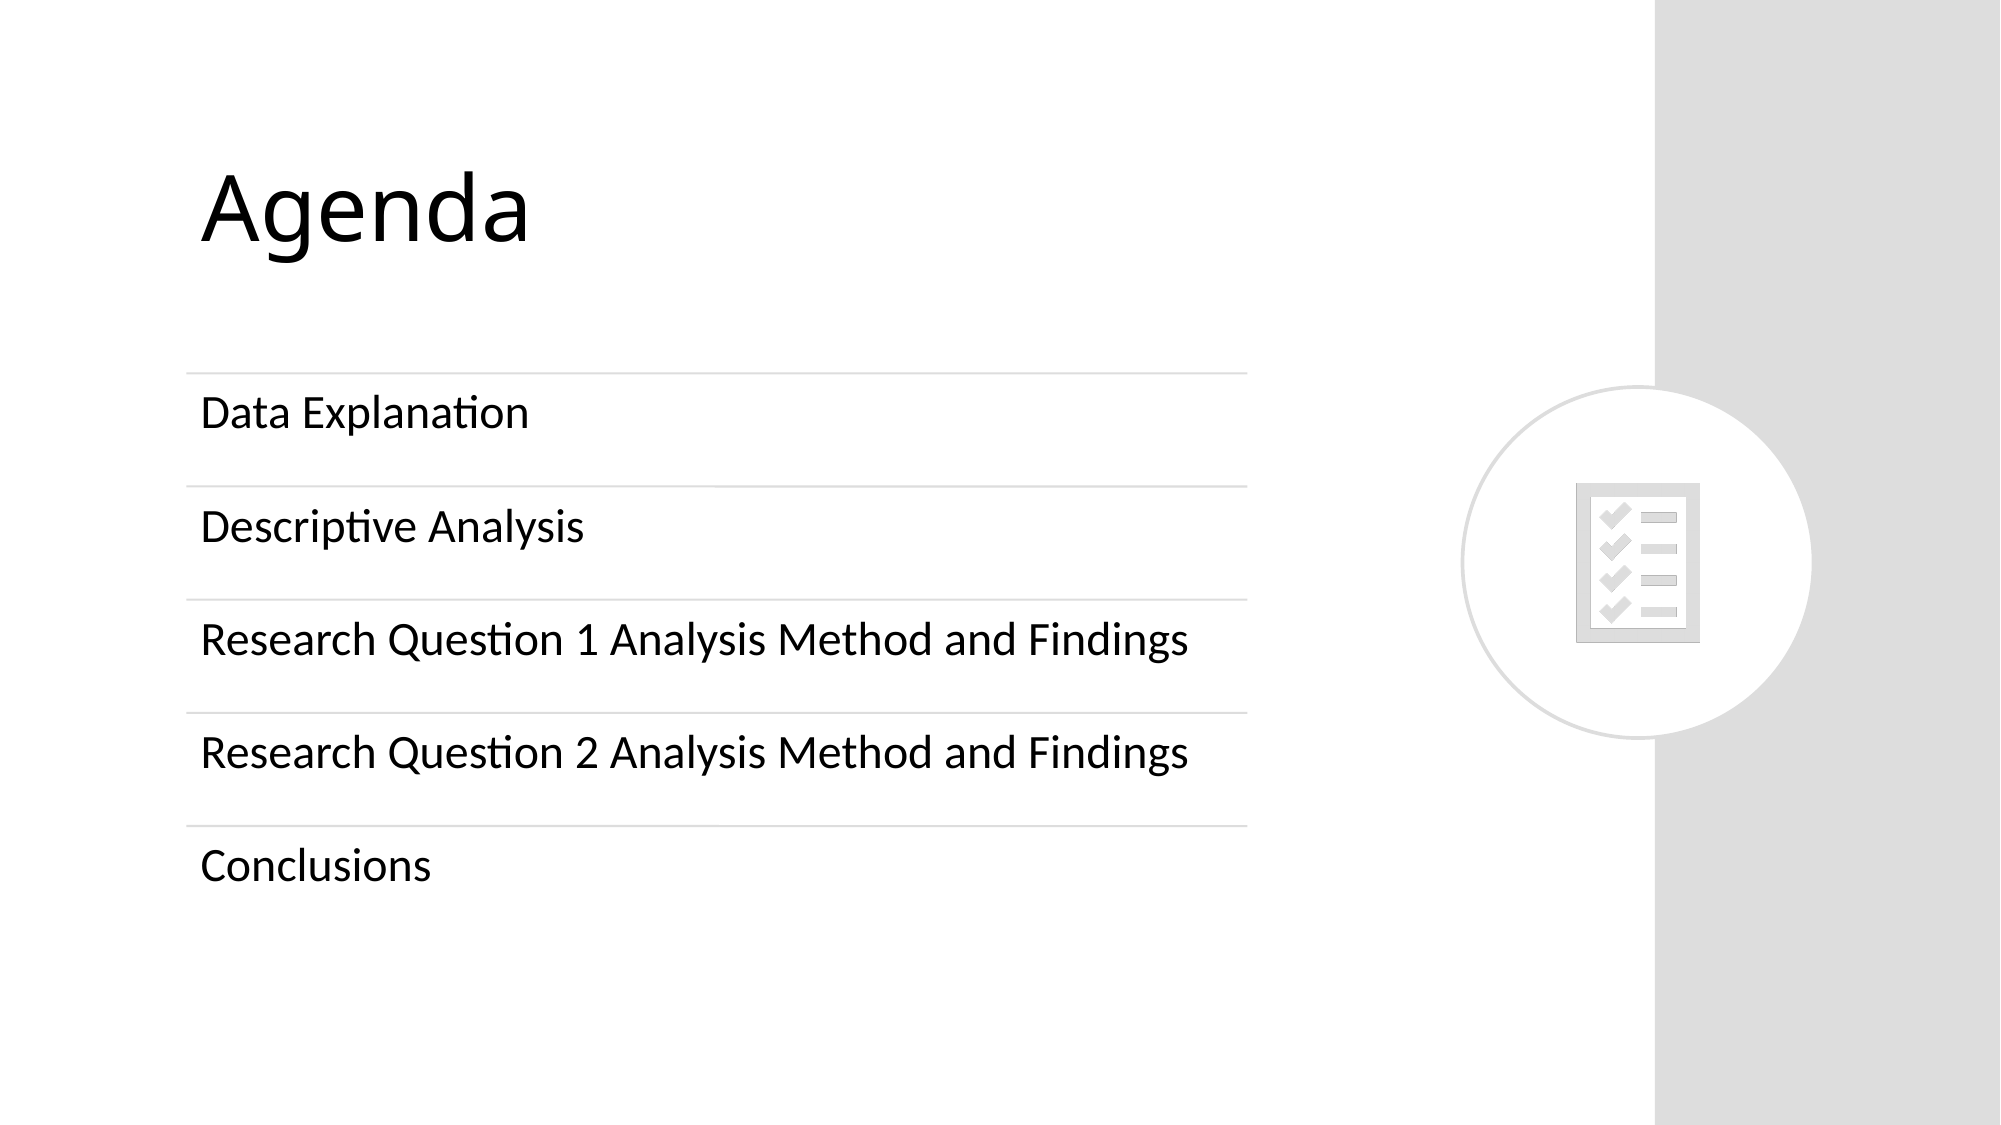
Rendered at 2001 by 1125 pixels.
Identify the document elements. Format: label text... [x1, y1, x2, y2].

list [186, 373, 1248, 940]
picture [1544, 468, 1732, 657]
text_box [1654, 0, 2000, 1125]
text_box [1461, 385, 1815, 740]
title Agenda [186, 102, 1413, 321]
